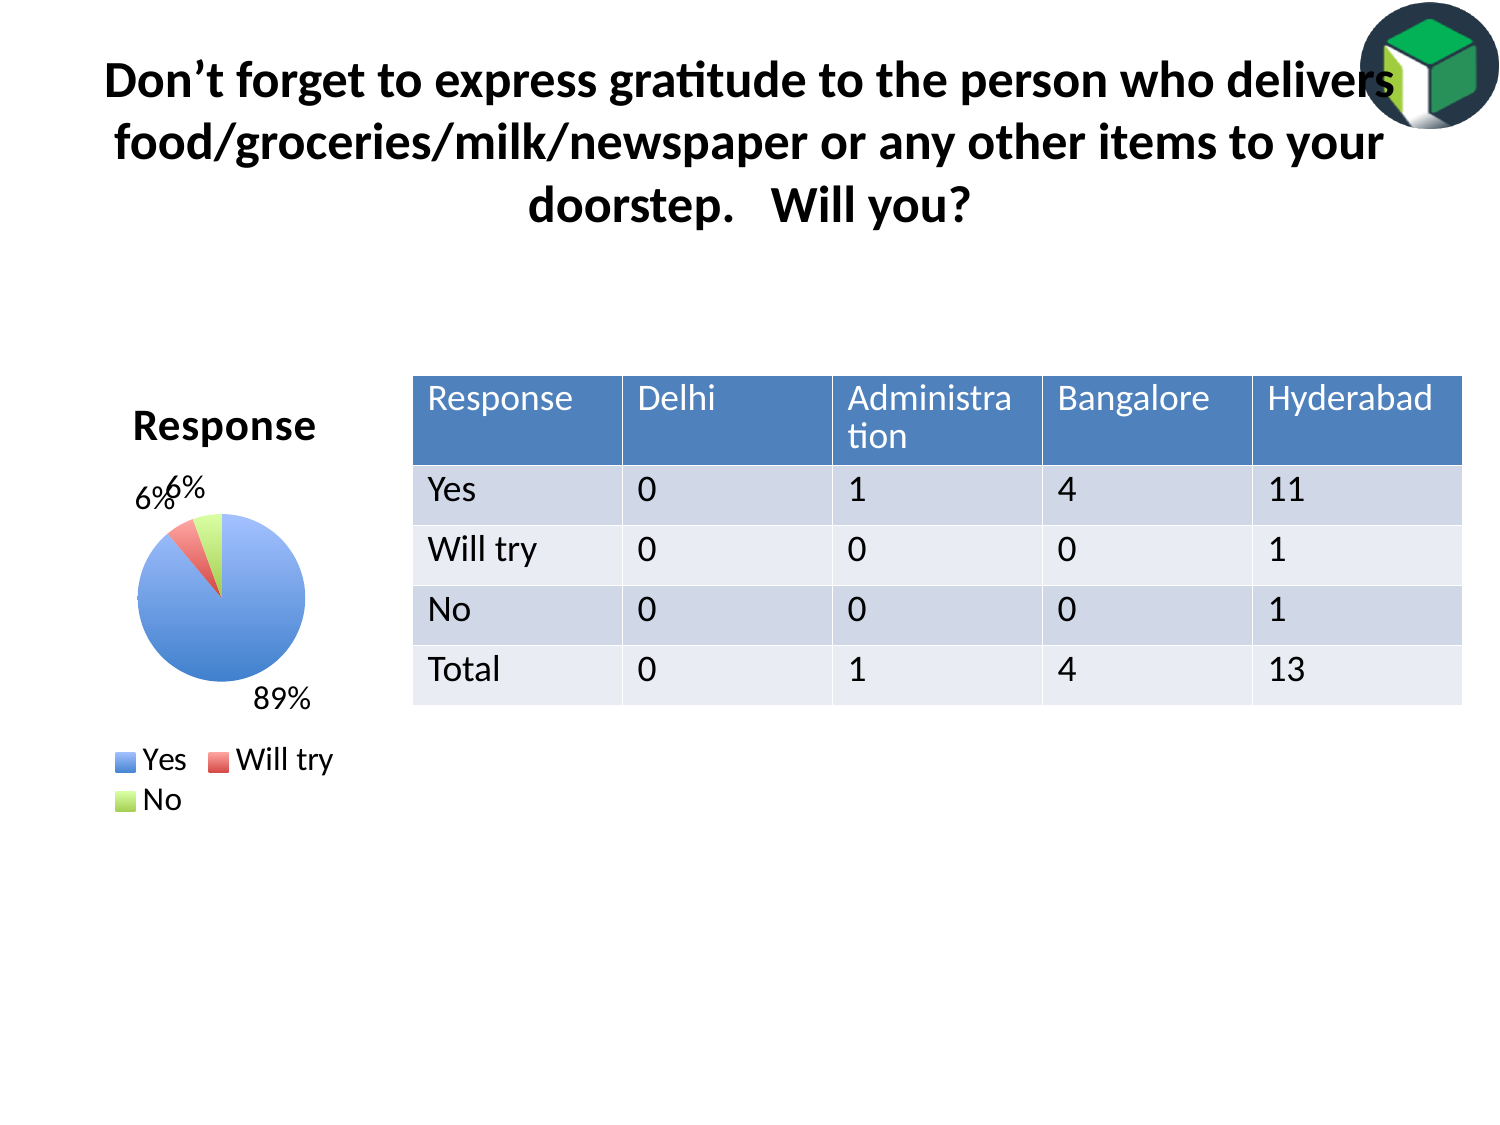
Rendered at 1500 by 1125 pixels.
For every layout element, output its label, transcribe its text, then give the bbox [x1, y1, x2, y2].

table_cell No [454, 586, 622, 645]
table_cell 13 [1253, 646, 1462, 705]
table_cell 0 [833, 526, 1042, 585]
table_cell 0 [623, 466, 832, 525]
chart [0, 374, 451, 826]
table_cell 11 [1253, 466, 1462, 525]
title Don’t forget to express gratitude to the person who delivers food/groceries/milk/newspaper or any other items to your doorstep. Will you? [75, 45, 1425, 233]
table_header Delhi [623, 376, 832, 465]
table_cell 0 [623, 586, 832, 645]
table_cell 0 [623, 646, 832, 705]
table_cell 1 [1253, 586, 1462, 645]
table_header Hyderabad [1253, 376, 1462, 465]
table_cell Total [454, 646, 622, 705]
table_cell 1 [1253, 526, 1462, 585]
table_cell 0 [1043, 526, 1252, 585]
table_cell 0 [833, 586, 1042, 645]
table_header Administration [833, 376, 1042, 465]
table_cell 1 [833, 466, 1042, 525]
table_cell Yes [454, 466, 622, 525]
table_cell 4 [1043, 646, 1252, 705]
picture [1360, 2, 1499, 130]
table_cell Will try [454, 526, 622, 585]
table_header Bangalore [1043, 376, 1252, 465]
table_cell 1 [833, 646, 1042, 705]
table_cell 4 [1043, 466, 1252, 525]
table_header Response [451, 376, 622, 465]
table_cell 0 [1043, 586, 1252, 645]
table_cell 0 [623, 526, 832, 585]
